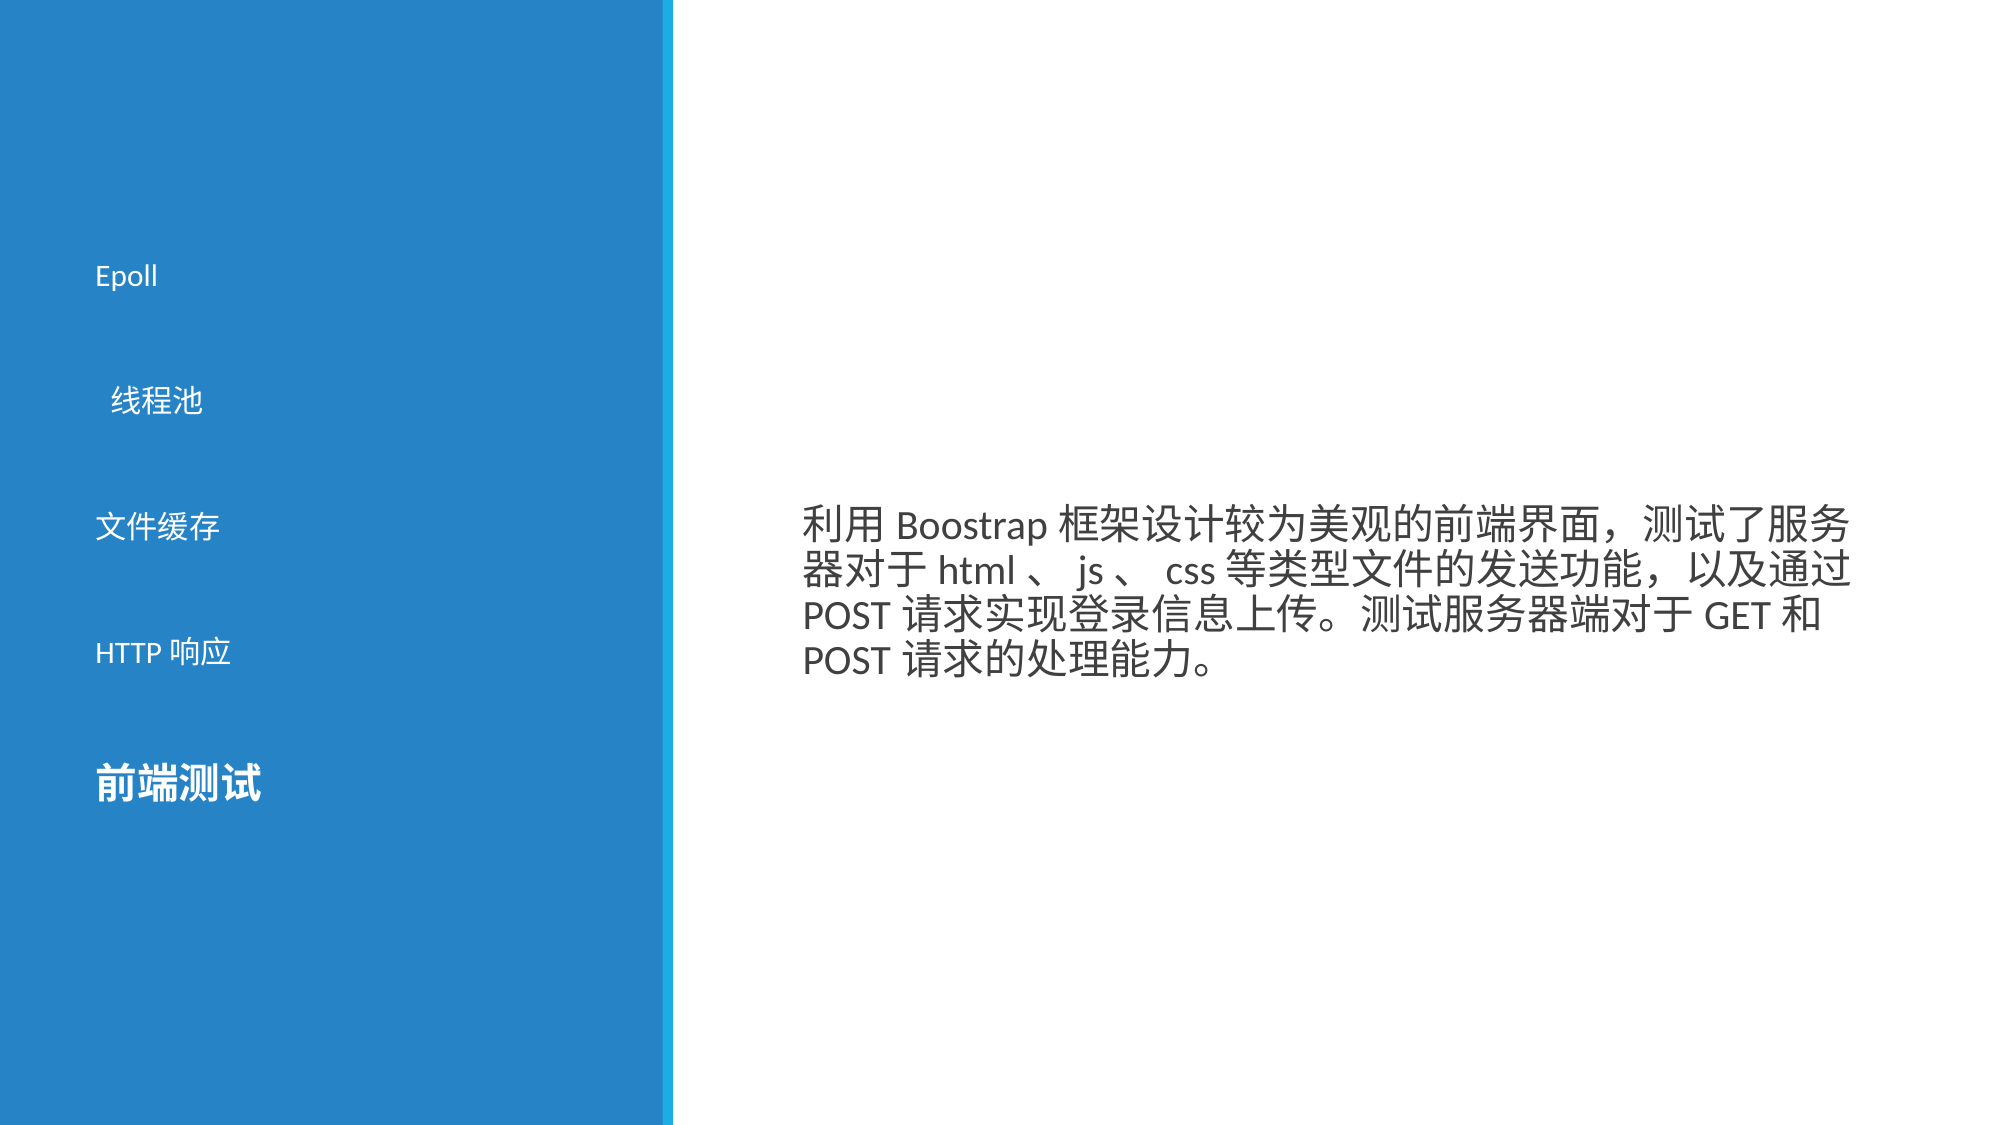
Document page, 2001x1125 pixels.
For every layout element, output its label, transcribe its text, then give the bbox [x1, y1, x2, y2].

list 利用Boostrap框架设计较为美观的前端界面，测试了服务器对于html、js、css等类型文件的发送功能，以及通过POST请求实现登录信息上传。测试服务器端对于GET和POST请求的处理能力。 [787, 120, 1853, 983]
list Epoll 线程池 文件缓存 HTTP响应 前端测试 [80, 60, 606, 1059]
